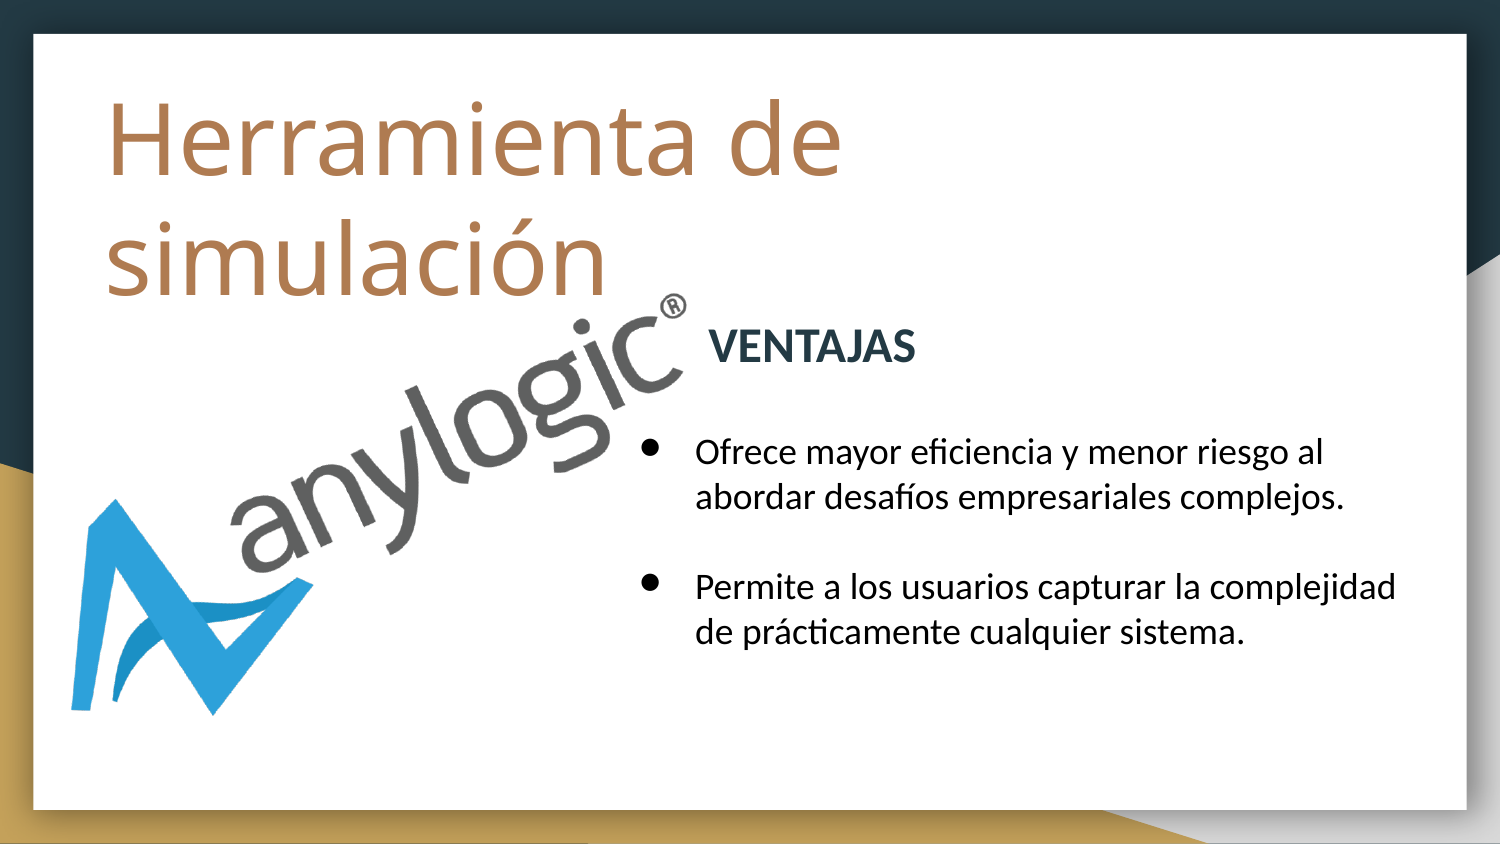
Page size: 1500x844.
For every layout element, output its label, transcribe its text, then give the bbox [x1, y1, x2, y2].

title Herramienta de simulación [89, 60, 1321, 218]
text_box Ofrece mayor eficiencia y menor riesgo al abordar desafíos empresariales complejos. Permite a los usuarios capturar la complejidad de prácticamente cualquier sistema. [605, 411, 1424, 671]
picture [0, 172, 760, 768]
list VENTAJAS [693, 288, 1500, 386]
